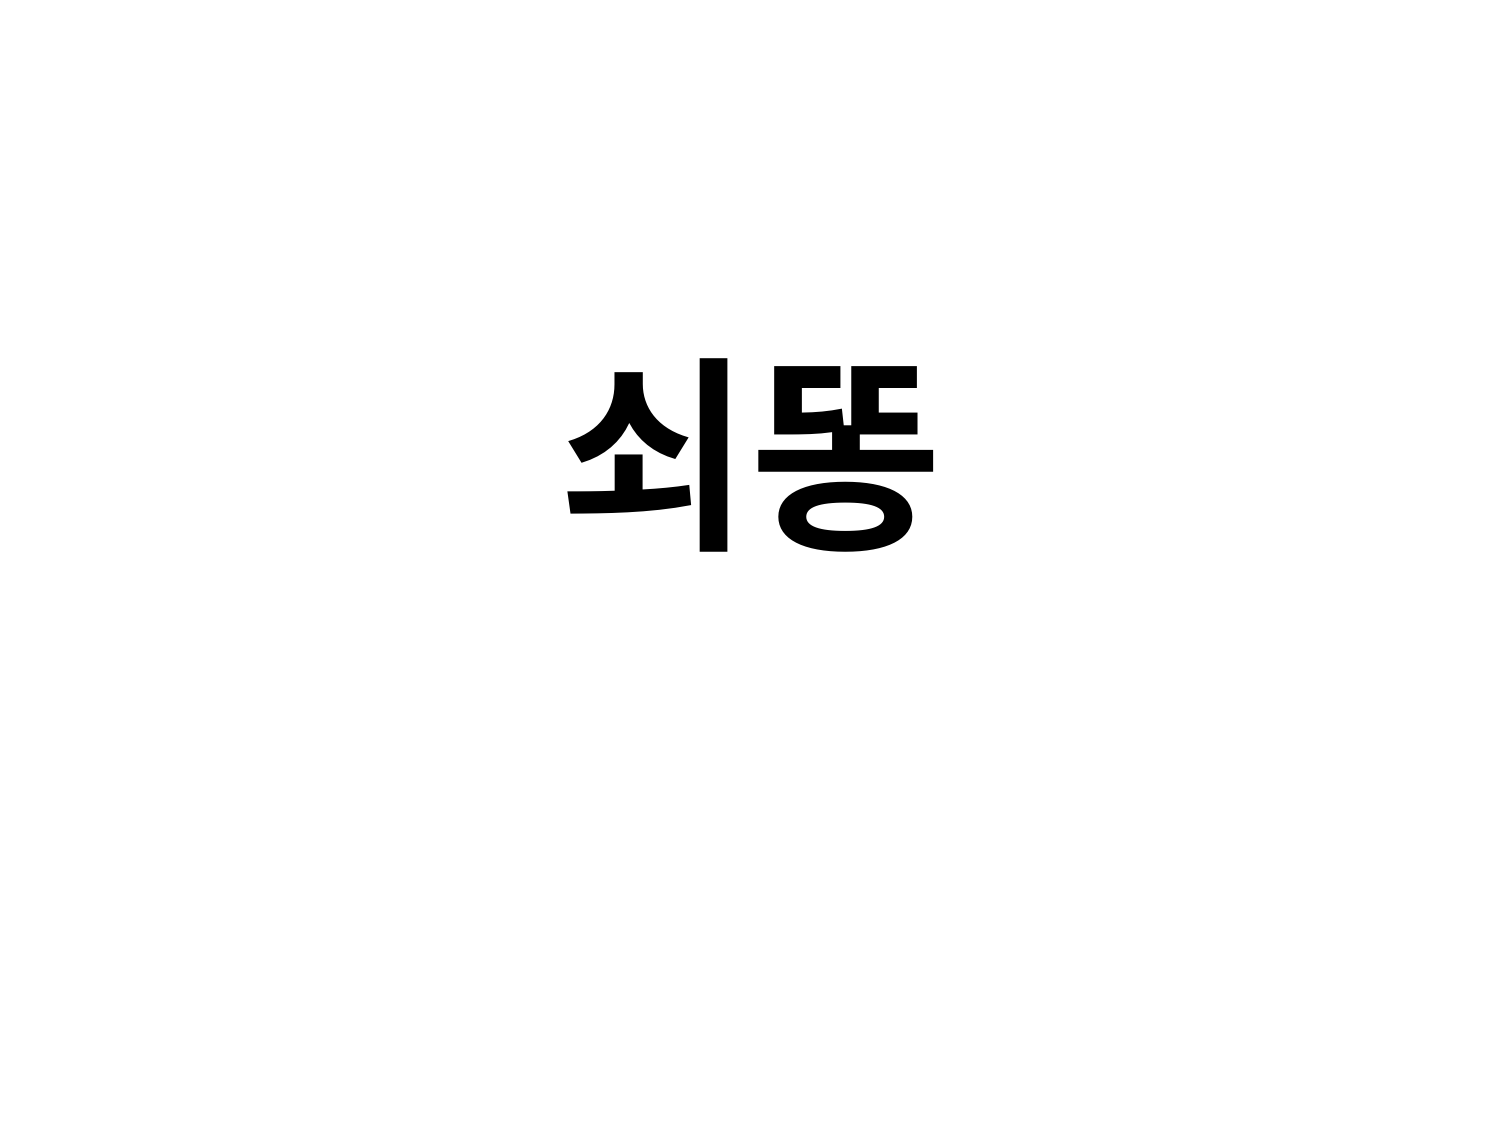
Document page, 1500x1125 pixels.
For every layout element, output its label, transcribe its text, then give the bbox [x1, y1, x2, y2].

text_box 쇠똥 [543, 317, 957, 583]
